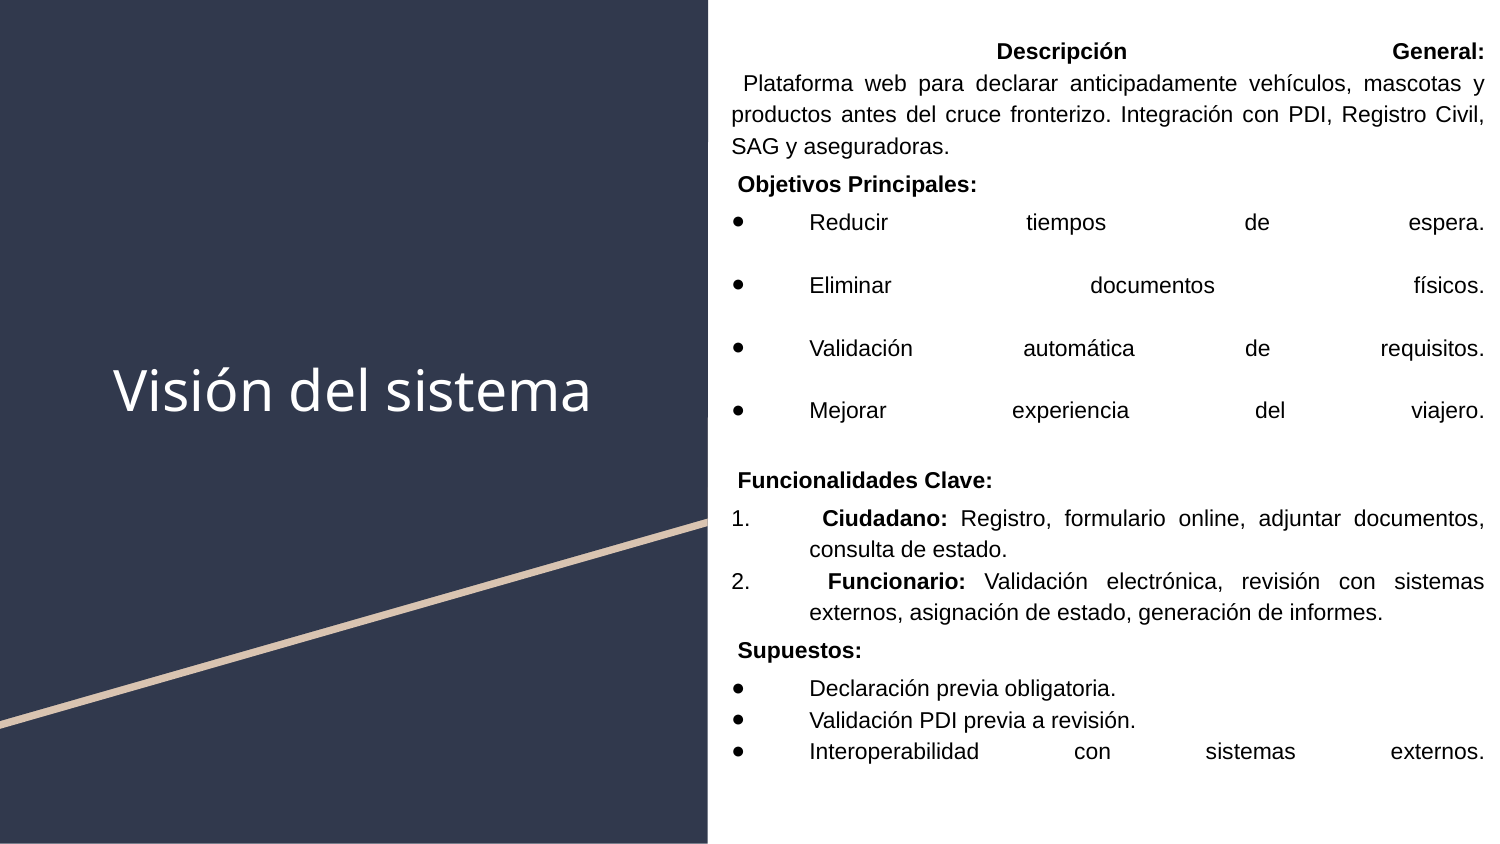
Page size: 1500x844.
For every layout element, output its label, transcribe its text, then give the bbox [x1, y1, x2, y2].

list Descripción General: Plataforma web para declarar anticipadamente vehículos, mascotas y productos antes del cruce fronterizo. Integración con PDI, Registro Civil, SAG y aseguradoras. Objetivos Principales: Reducir tiempos de espera. Eliminar documentos físicos. Validación automática de requisitos. Mejorar experiencia del viajero. Funcionalidades Clave: Ciudadano: Registro, formulario online, adjuntar documentos, consulta de estado. Funcionario: Validación electrónica, revisión con sistemas externos, asignación de estado, generación de informes. Supuestos: Declaración previa obligatoria. Validación PDI previa a revisión. Interoperabilidad con sistemas externos. [716, 17, 1500, 832]
title Visión del sistema [98, 339, 630, 441]
